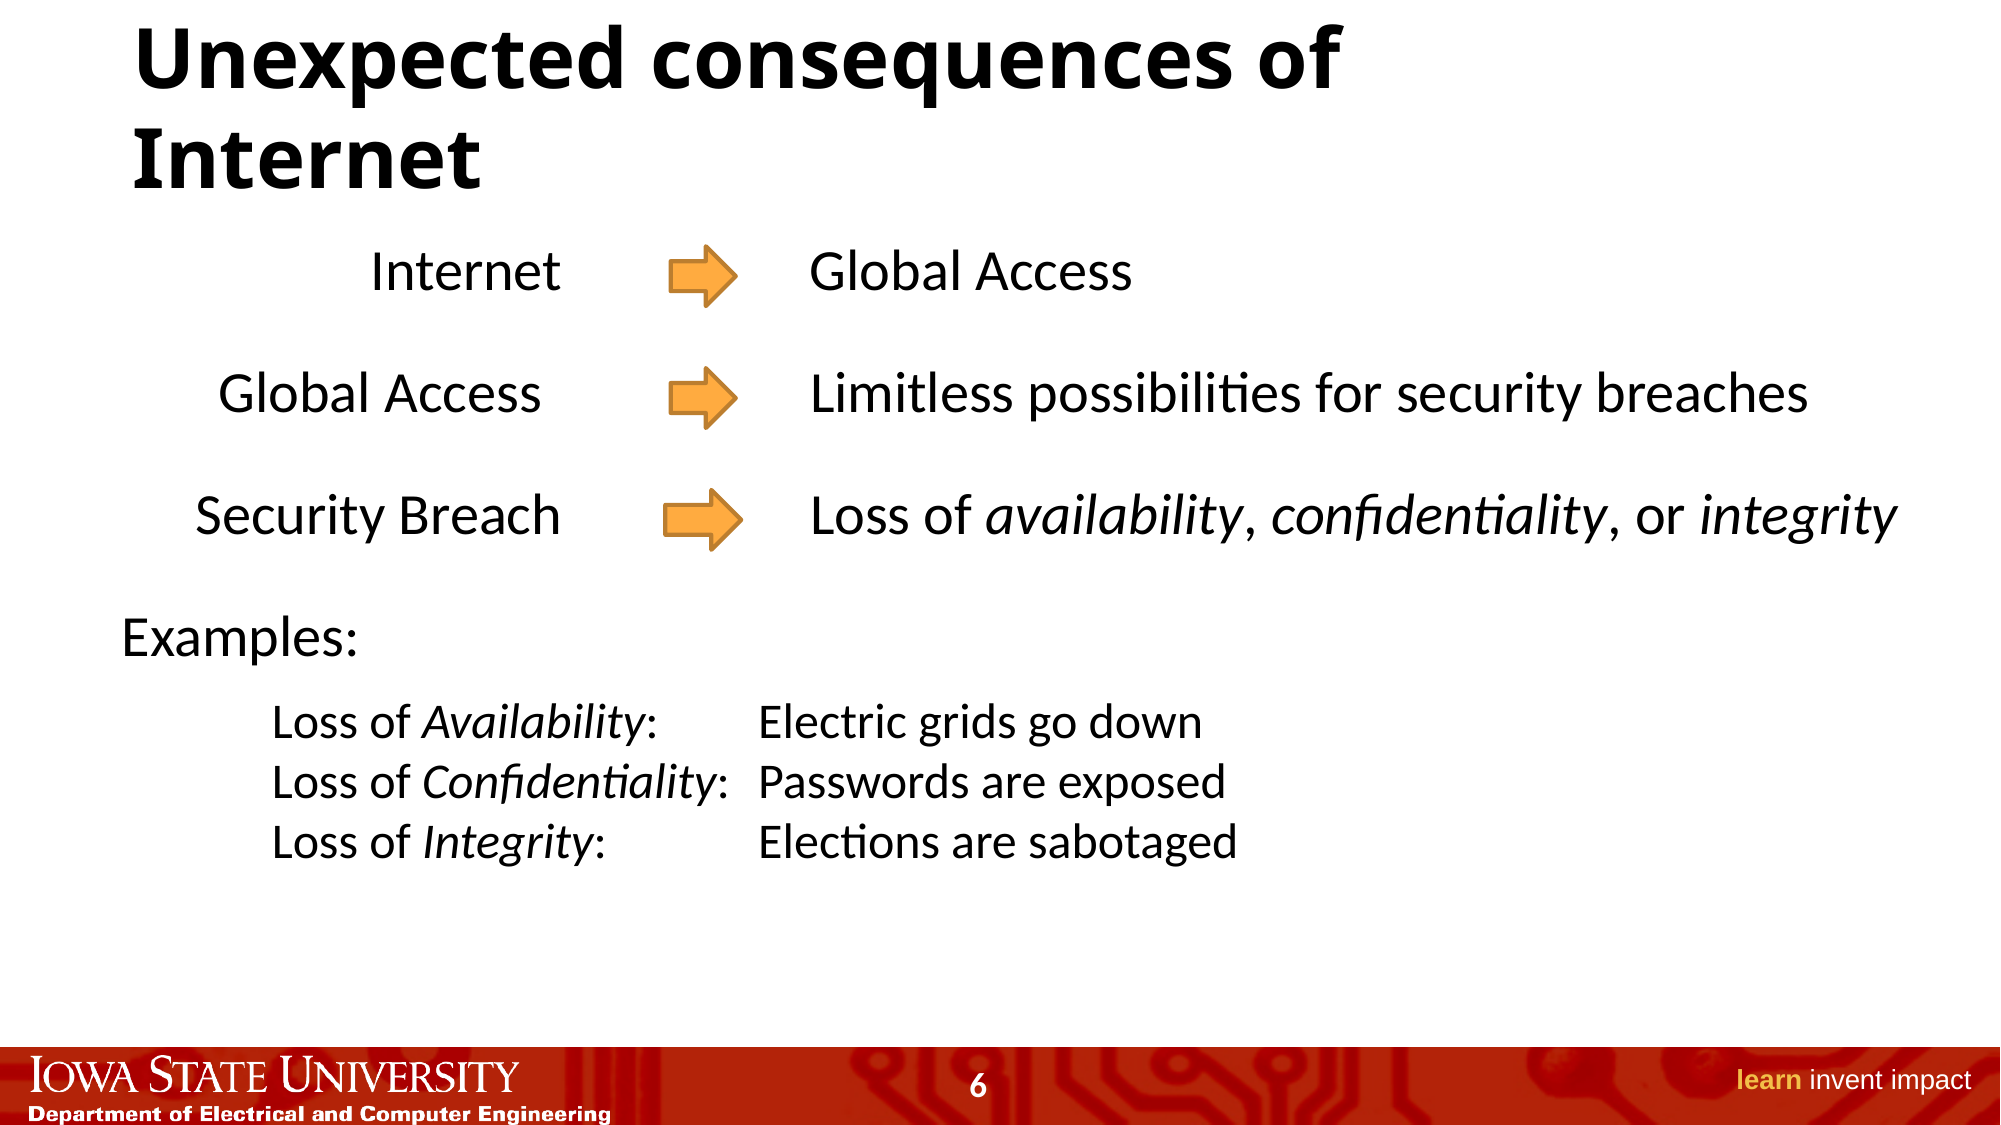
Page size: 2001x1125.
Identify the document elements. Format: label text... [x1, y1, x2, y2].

title Unexpected consequences of Internet [118, 21, 1557, 189]
picture [0, 1047, 2000, 1125]
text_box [180, 224, 1931, 555]
text_box Electric grids go down Passwords are exposed Elections are sabotaged [743, 590, 1267, 876]
slide_number 6 [753, 1054, 1204, 1115]
text_box Examples: Loss of Availability: Loss of Confidentiality: Loss of Integrity: [107, 590, 743, 876]
